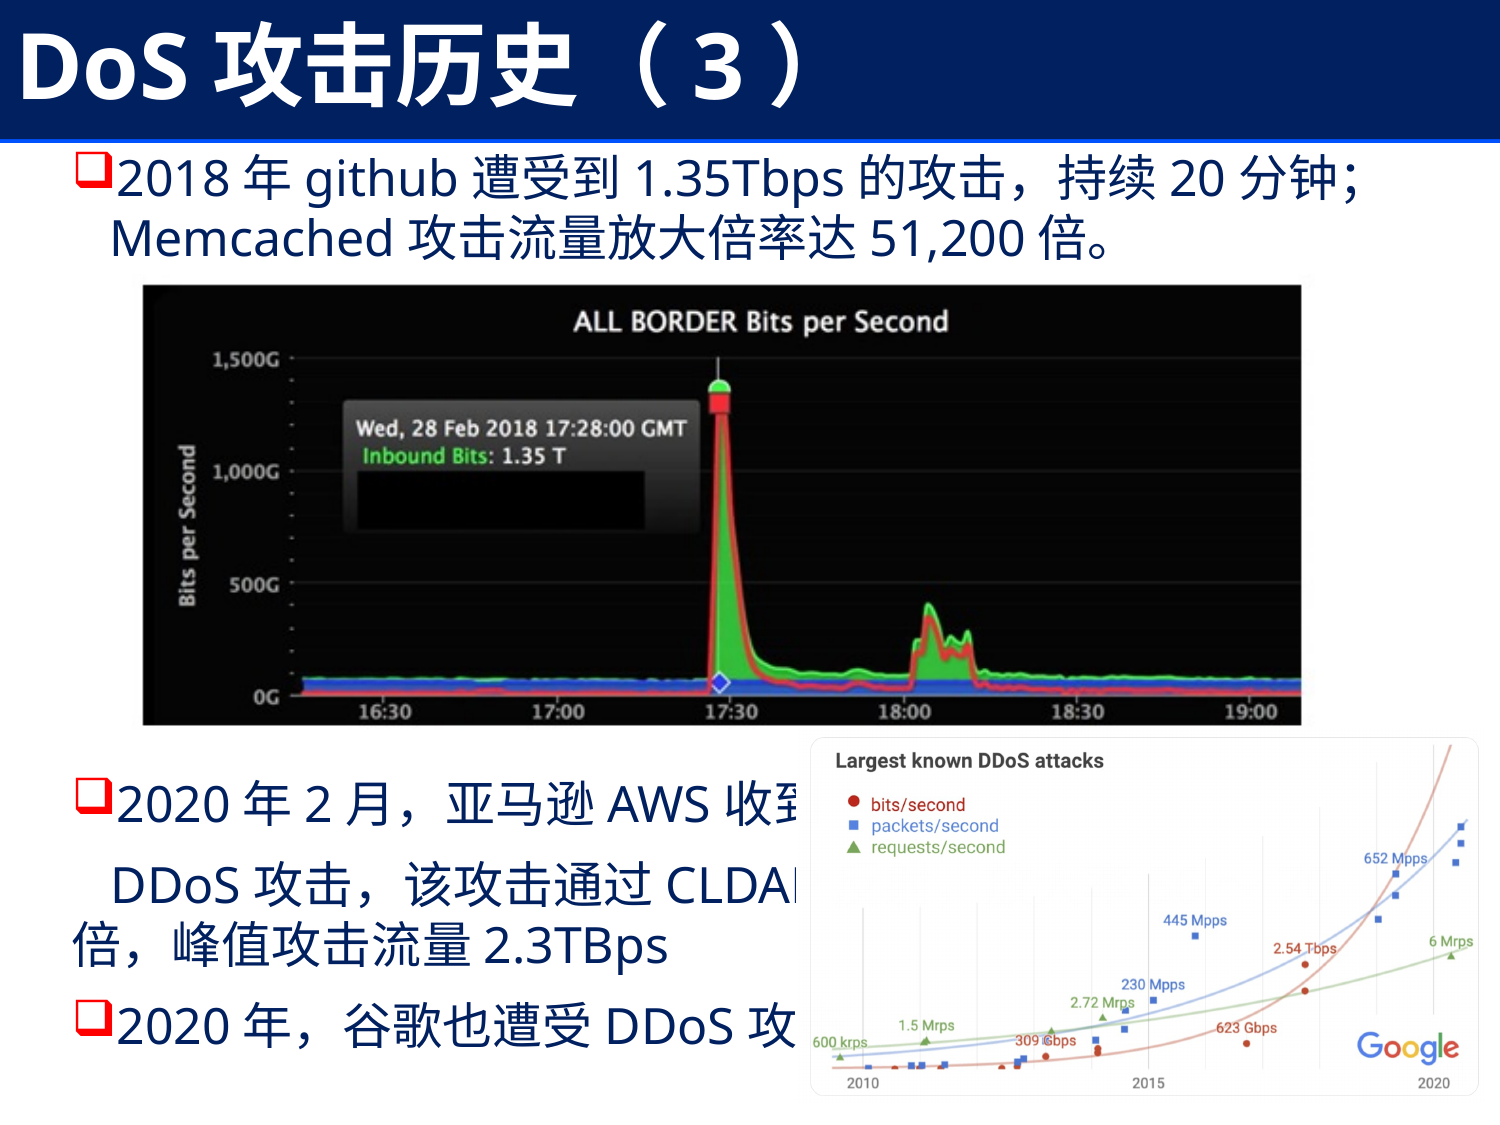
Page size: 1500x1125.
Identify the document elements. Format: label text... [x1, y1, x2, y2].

list 2018年github遭受到1.35Tbps的攻击，持续20分钟；Memcached攻击流量放大倍率达51,200倍。 2020年2月，亚马逊AWS收到 DDoS攻击，该攻击通过CLDAP反射，放大率56～70倍，峰值攻击流量2.3TBps 2020年，谷歌也遭受DDoS攻击 [56, 139, 1397, 1103]
picture [132, 274, 1484, 1103]
title DoS攻击历史（3） [0, 0, 1500, 140]
